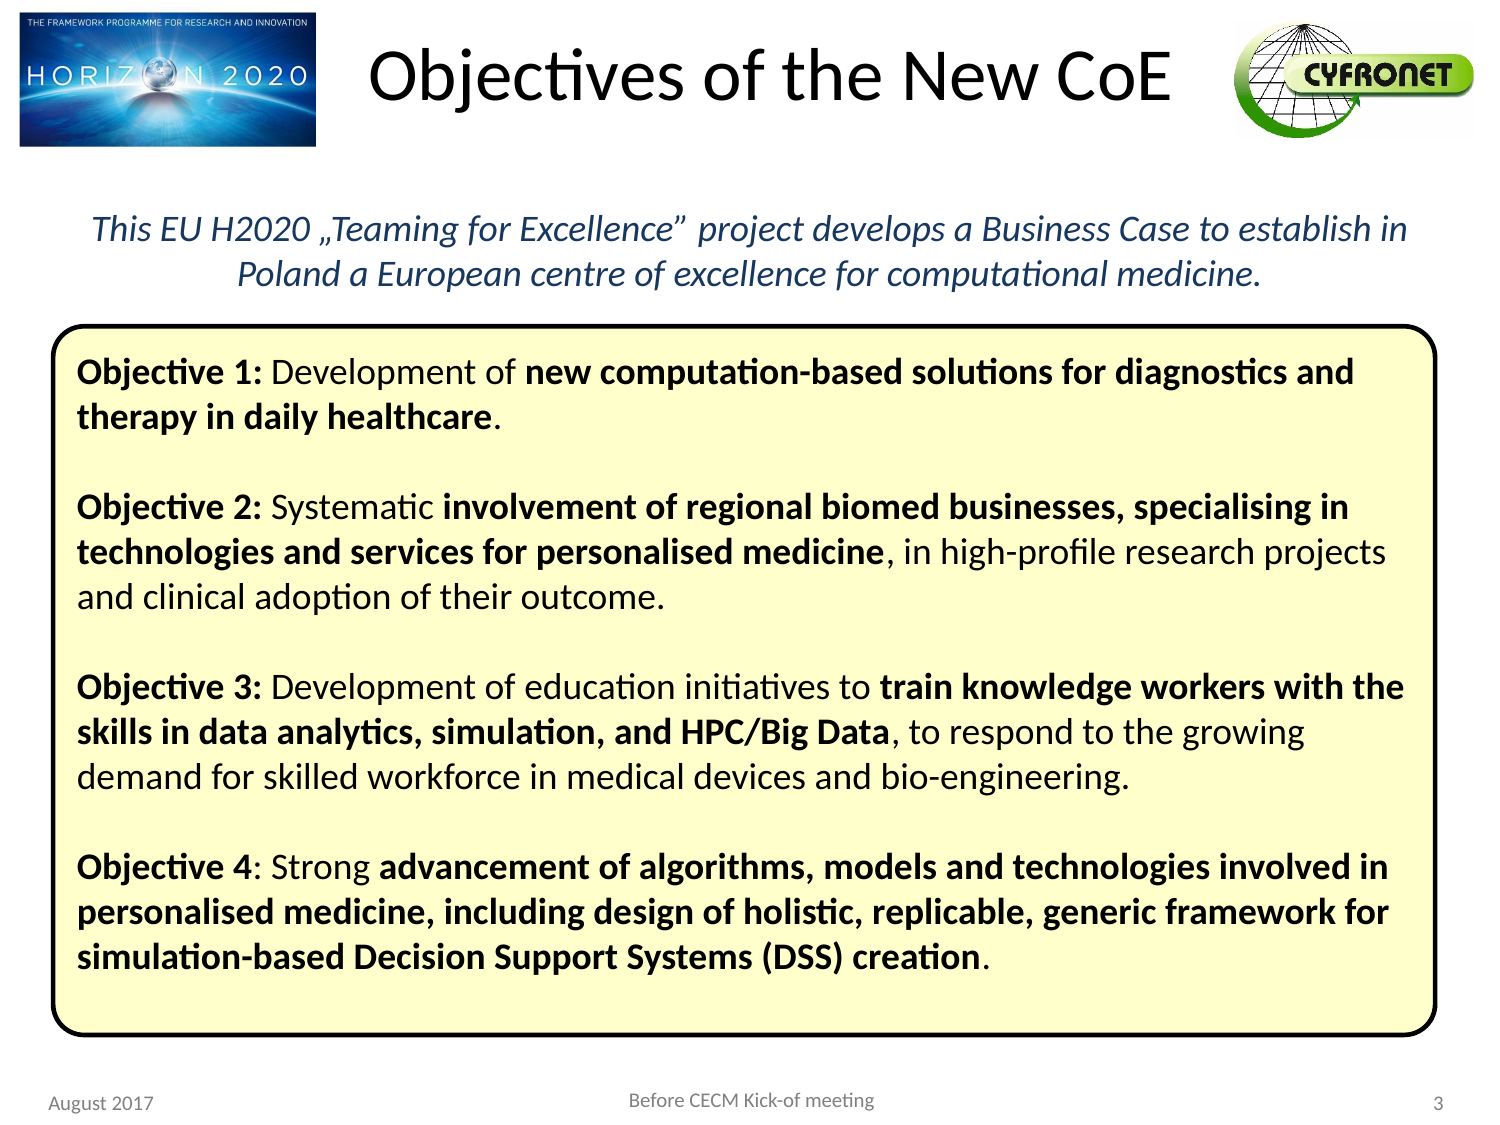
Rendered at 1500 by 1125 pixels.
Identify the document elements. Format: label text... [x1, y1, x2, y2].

picture [19, 7, 316, 152]
picture [1234, 21, 1474, 138]
text_box Objective 1: Development of new computation-based solutions for diagnostics and therapy in daily healthcare. Objective 2: Systematic involvement of regional biomed businesses, specialising in technologies and services for personalised medicine, in high-profile research projects and clinical adoption of their outcome. Objective 3: Development of education initiatives to train knowledge workers with the skills in data analytics, simulation, and HPC/Big Data, to respond to the growing demand for skilled workforce in medical devices and bio-engineering. Objective 4: Strong advancement of algorithms, models and technologies involved in personalised medicine, including design of holistic, replicable, generic framework for simulation-based Decision Support Systems (DSS) creation. [53, 326, 1436, 1036]
title Objectives of the New CoE [236, 27, 1305, 114]
text_box This EU H2020 „Teaming for Excellence” project develops a Business Case to establish in Poland a European centre of excellence for computational medicine. [29, 196, 1471, 301]
